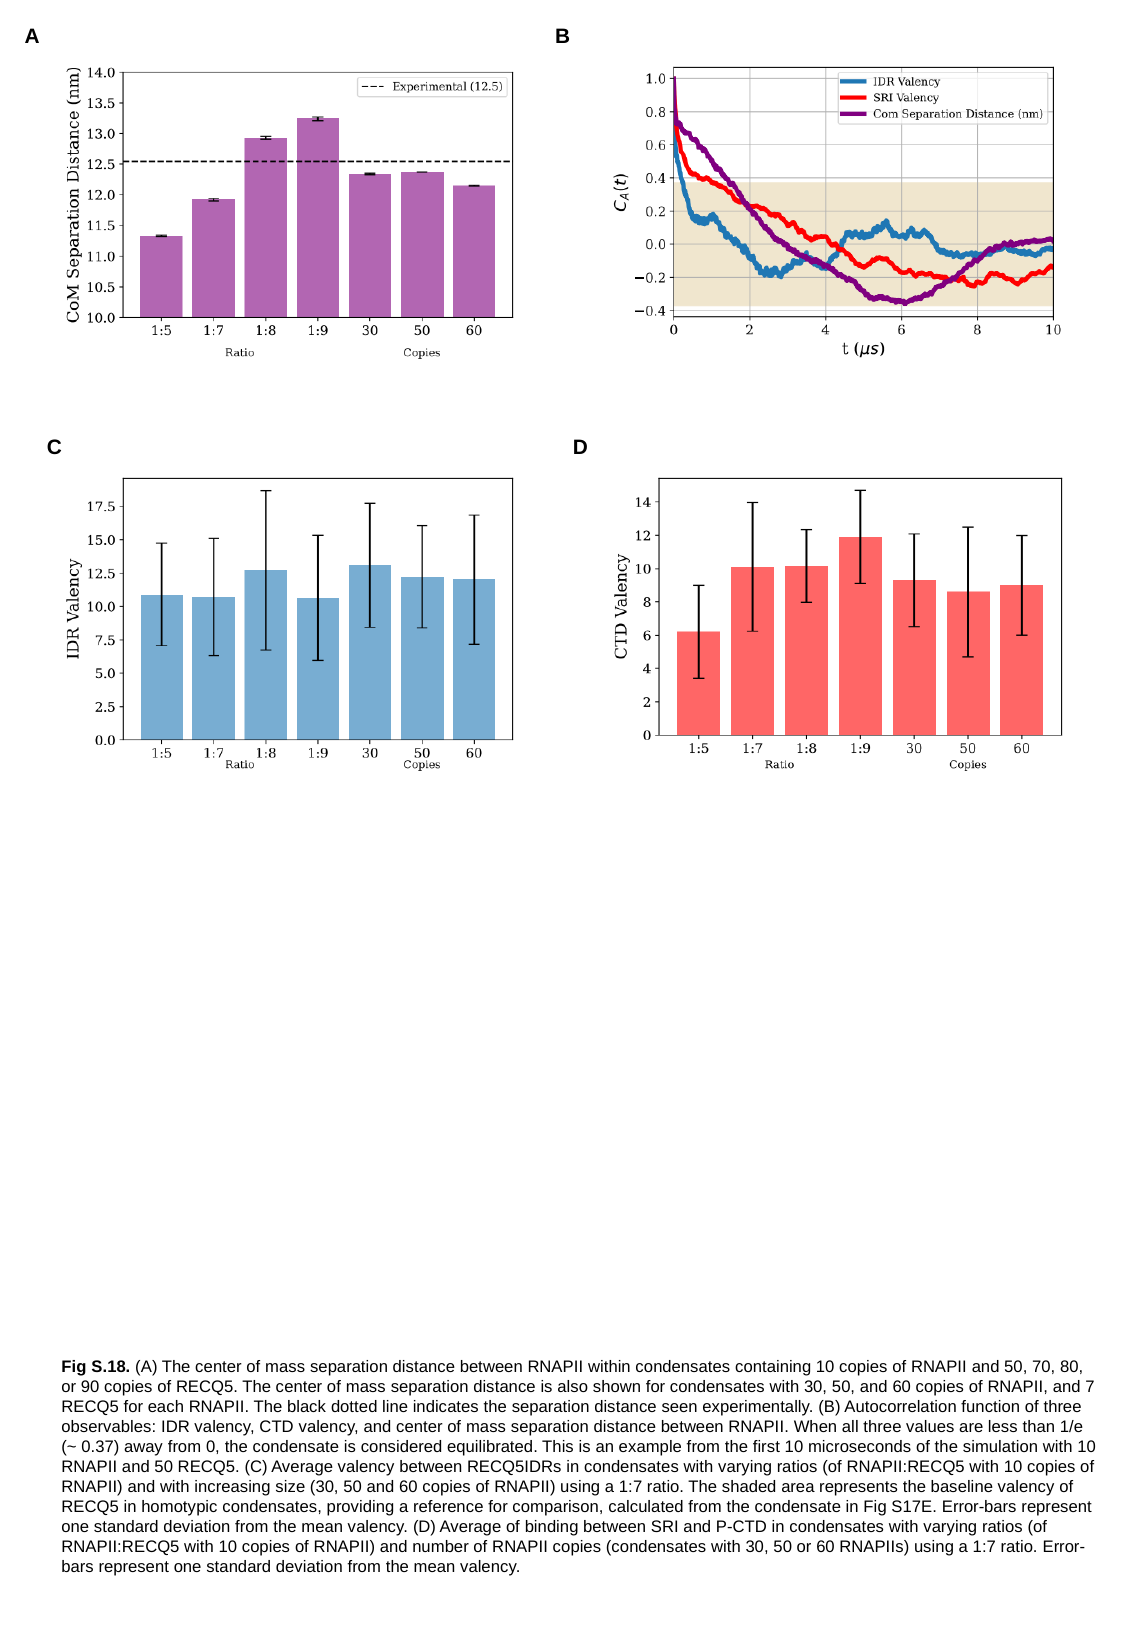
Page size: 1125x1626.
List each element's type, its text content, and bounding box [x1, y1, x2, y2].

text_box B [540, 15, 585, 55]
text_box D [558, 425, 603, 466]
text_box Fig S.18. (A) The center of mass separation distance between RNAPII within condensates containing 10 copies of RNAPII and 50, 70, 80, or 90 copies of RECQ5. The center of mass separation distance is also shown for condensates with 30, 50, and 60 copies of RNAPII, and 7 RECQ5 for each RNAPII. The black dotted line indicates the separation distance seen experimentally. (B) Autocorrelation function of three observables: IDR valency, CTD valency, and center of mass separation distance between RNAPII. When all three values are less than 1/e (~ 0.37) away from 0, the condensate is considered equilibrated. This is an example from the first 10 microseconds of the simulation with 10 RNAPII and 50 RECQ5. (C) Average valency between RECQ5IDRs in condensates with varying ratios (of RNAPII:RECQ5 with 10 copies of RNAPII) and with increasing size (30, 50 and 60 copies of RNAPII) using a 1:7 ratio. The shaded area represents the baseline valency of RECQ5 in homotypic condensates, providing a reference for comparison, calculated from the condensate in Fig S17E. Error-bars represent one standard deviation from the mean valency. (D) Average of binding between SRI and P-CTD in condensates with varying ratios (of RNAPII:RECQ5 with 10 copies of RNAPII) and number of RNAPII copies (condensates with 30, 50 or 60 RNAPIIs) using a 1:7 ratio. Error-bars represent one standard deviation from the mean valency. [46, 1348, 1115, 1583]
picture [54, 55, 523, 368]
text_box C [32, 425, 77, 466]
text_box A [9, 15, 55, 55]
picture [54, 466, 523, 779]
picture [602, 55, 1071, 368]
picture [602, 466, 1071, 779]
